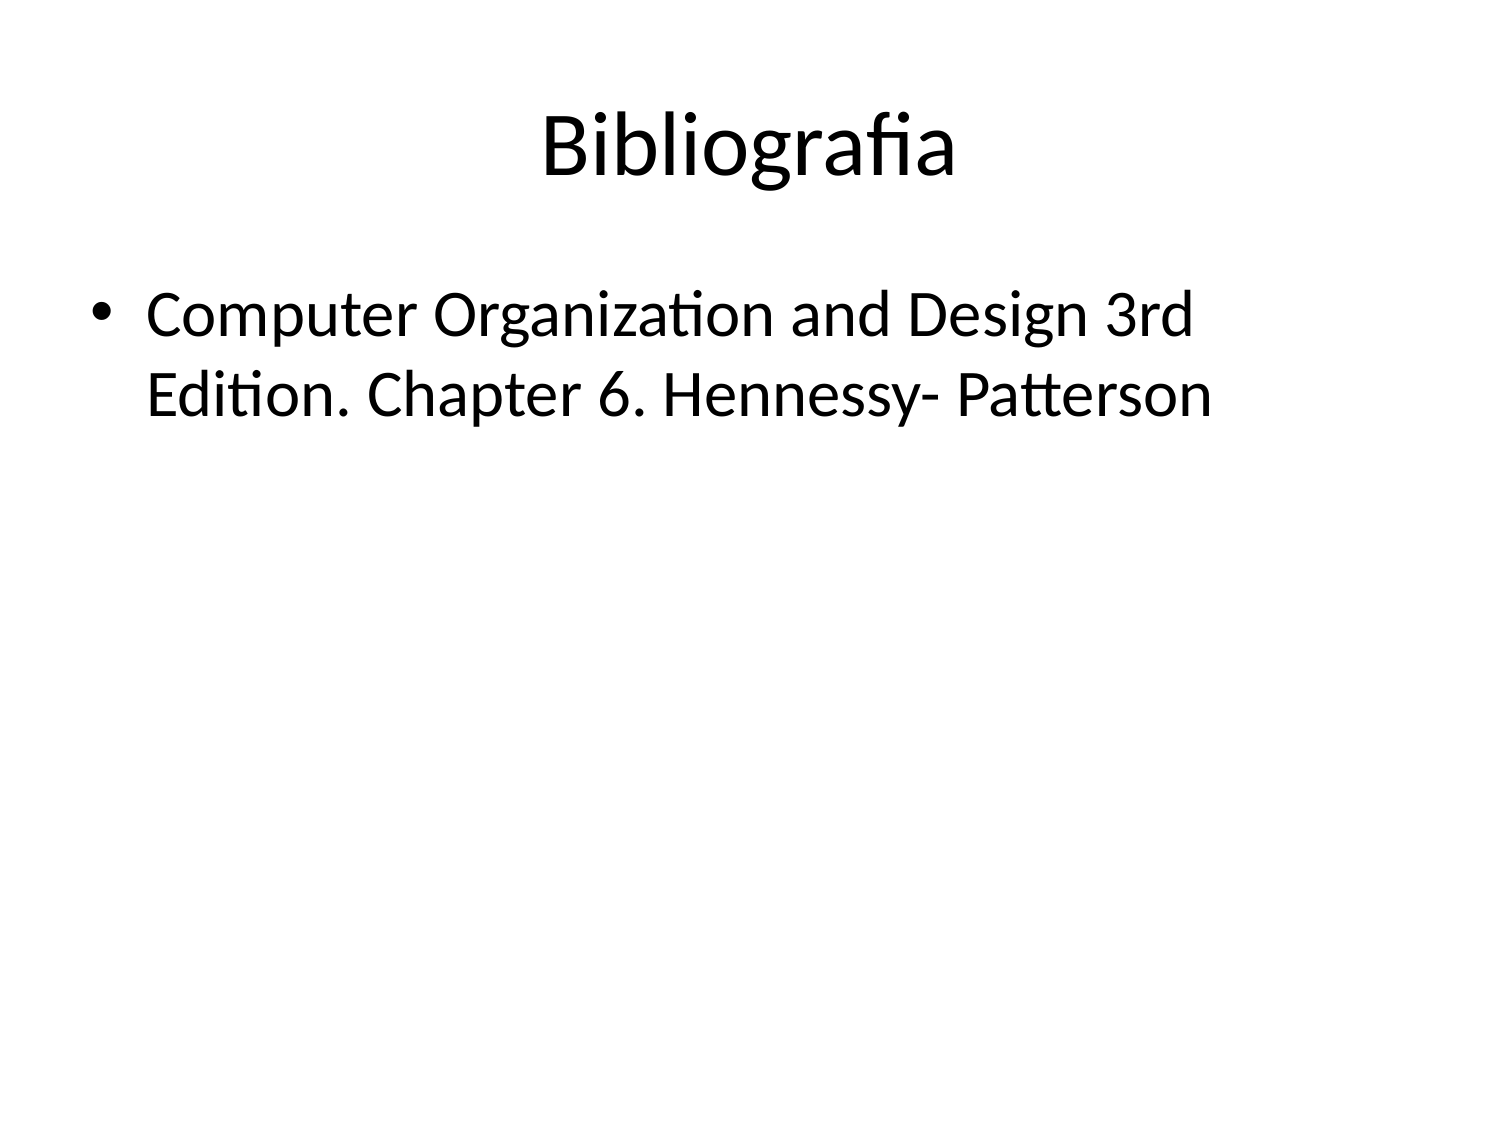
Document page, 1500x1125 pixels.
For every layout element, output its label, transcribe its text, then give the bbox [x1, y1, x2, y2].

title Bibliografia [75, 45, 1425, 233]
list Computer Organization and Design 3rd Edition. Chapter 6. Hennessy- Patterson [75, 262, 1425, 1005]
